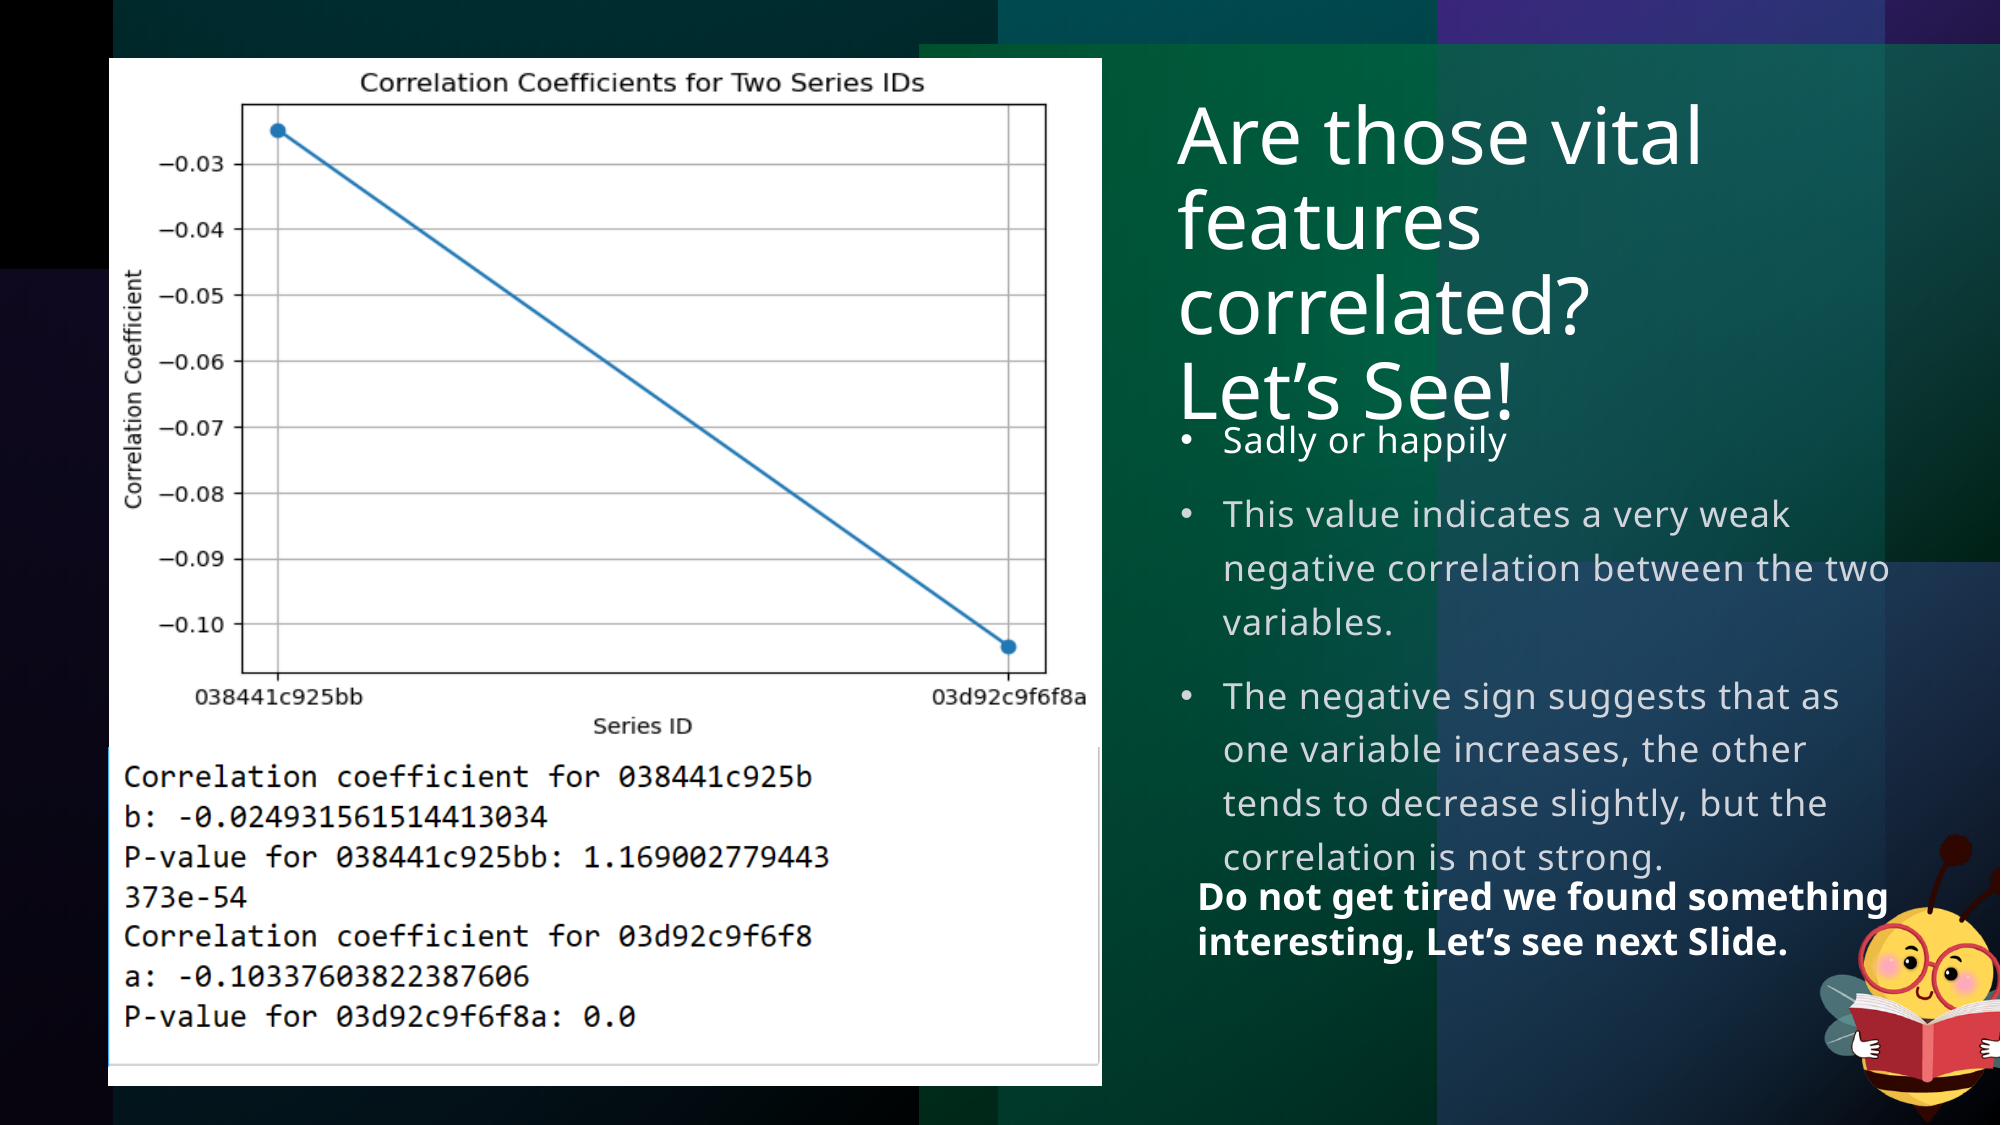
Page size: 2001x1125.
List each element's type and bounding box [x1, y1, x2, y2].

picture [108, 58, 1102, 1086]
picture [1814, 827, 2000, 1125]
text_box [0, 0, 2000, 1125]
